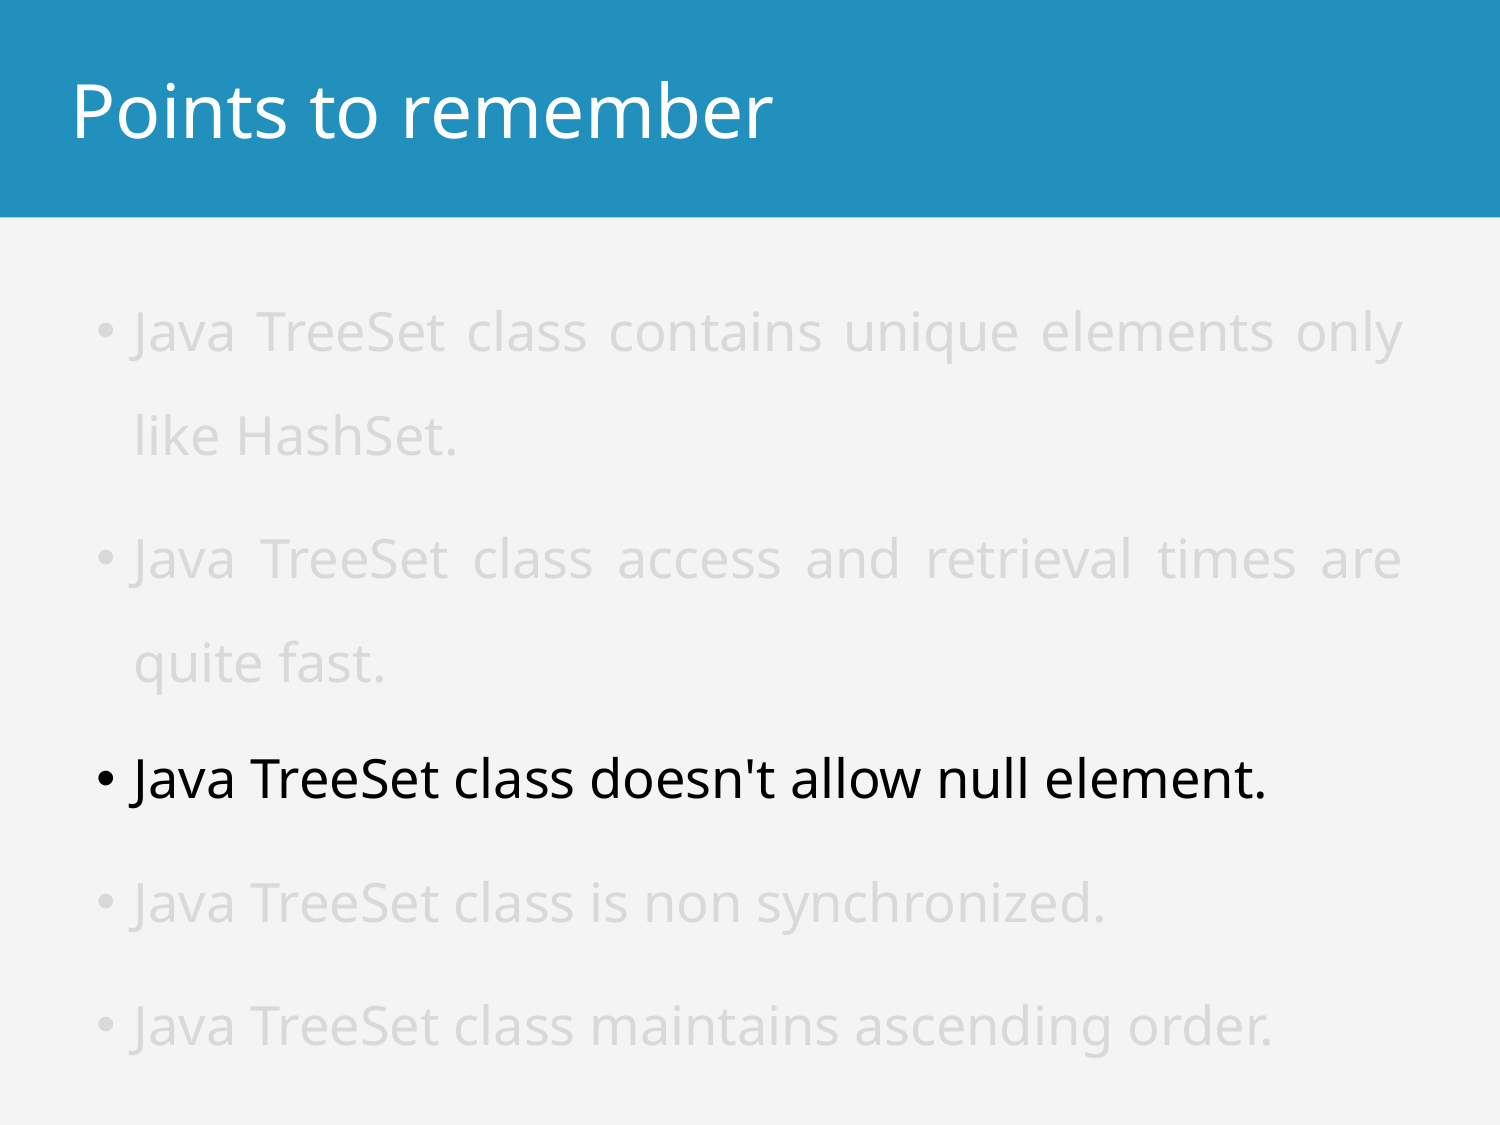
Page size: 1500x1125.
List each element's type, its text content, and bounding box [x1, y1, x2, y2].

list Java TreeSet class contains unique elements only like HashSet. Java TreeSet class access and retrieval times are quite fast. Java TreeSet class doesn't allow null element. Java TreeSet class is non synchronized. Java TreeSet class maintains ascending order. [81, 250, 1419, 1072]
title Points to remember [55, 0, 1350, 218]
